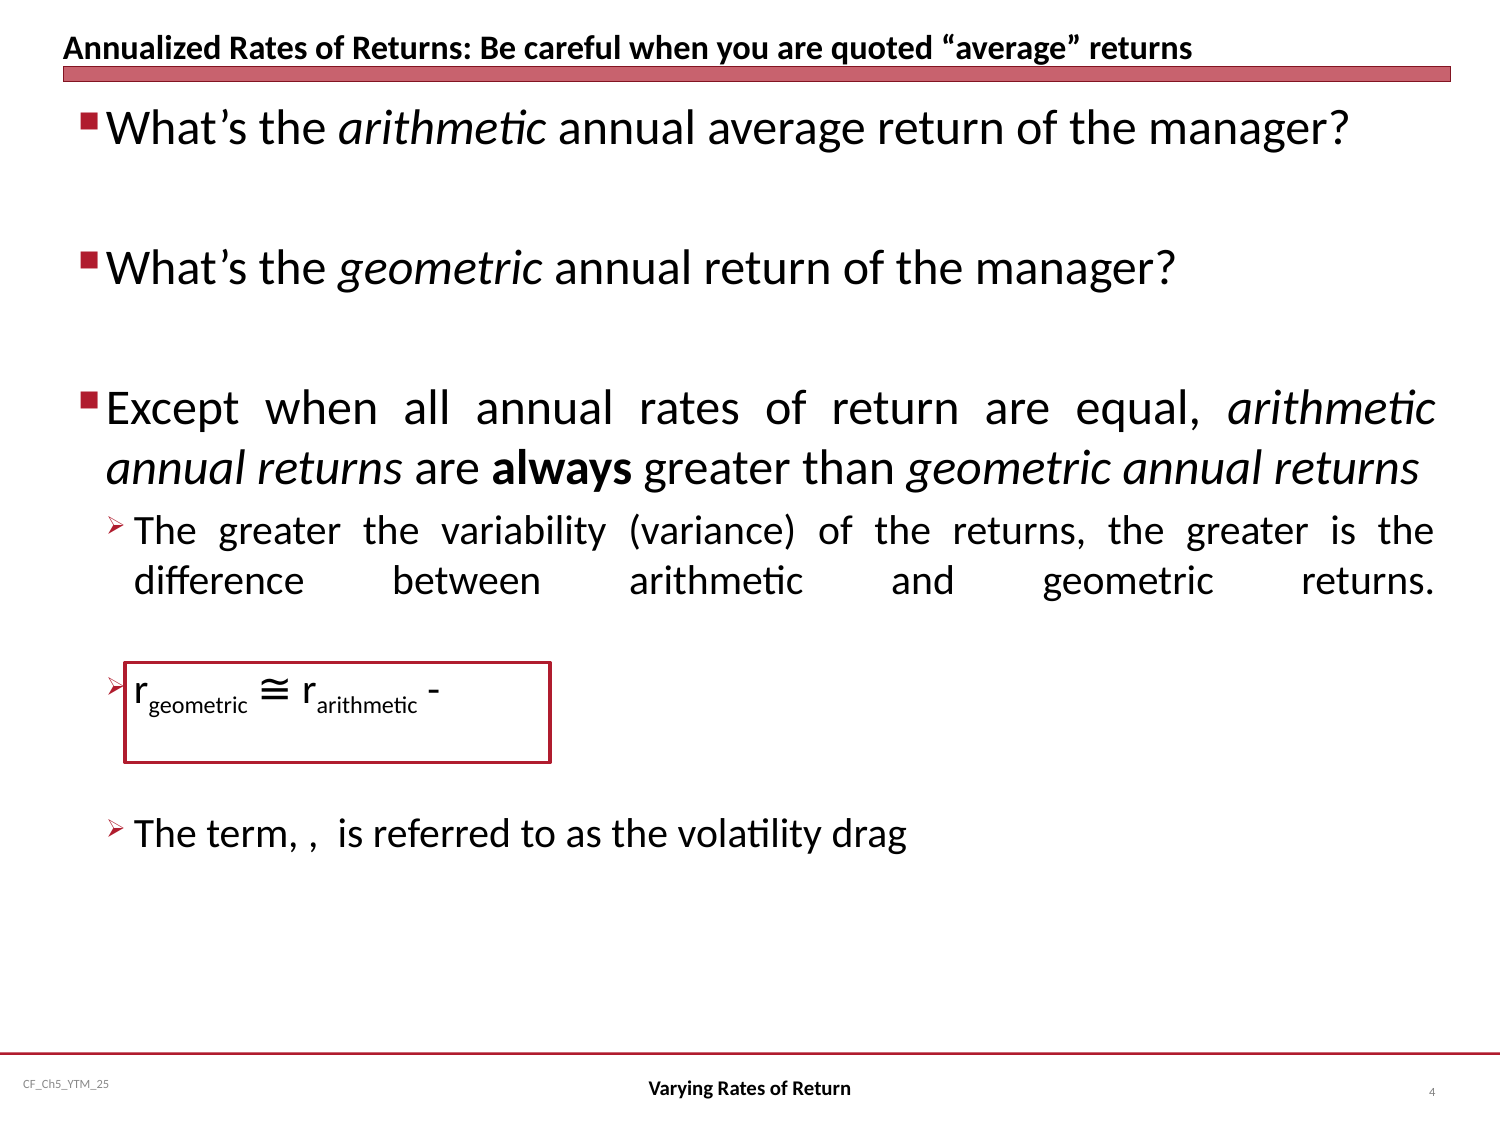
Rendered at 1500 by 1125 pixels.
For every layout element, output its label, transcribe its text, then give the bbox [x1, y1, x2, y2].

text_box [125, 662, 550, 763]
title Annualized Rates of Returns: Be careful when you are quoted “average” returns [62, 6, 1451, 67]
slide_number 4 [1375, 1061, 1451, 1122]
footer Varying Rates of Return [512, 1056, 988, 1117]
